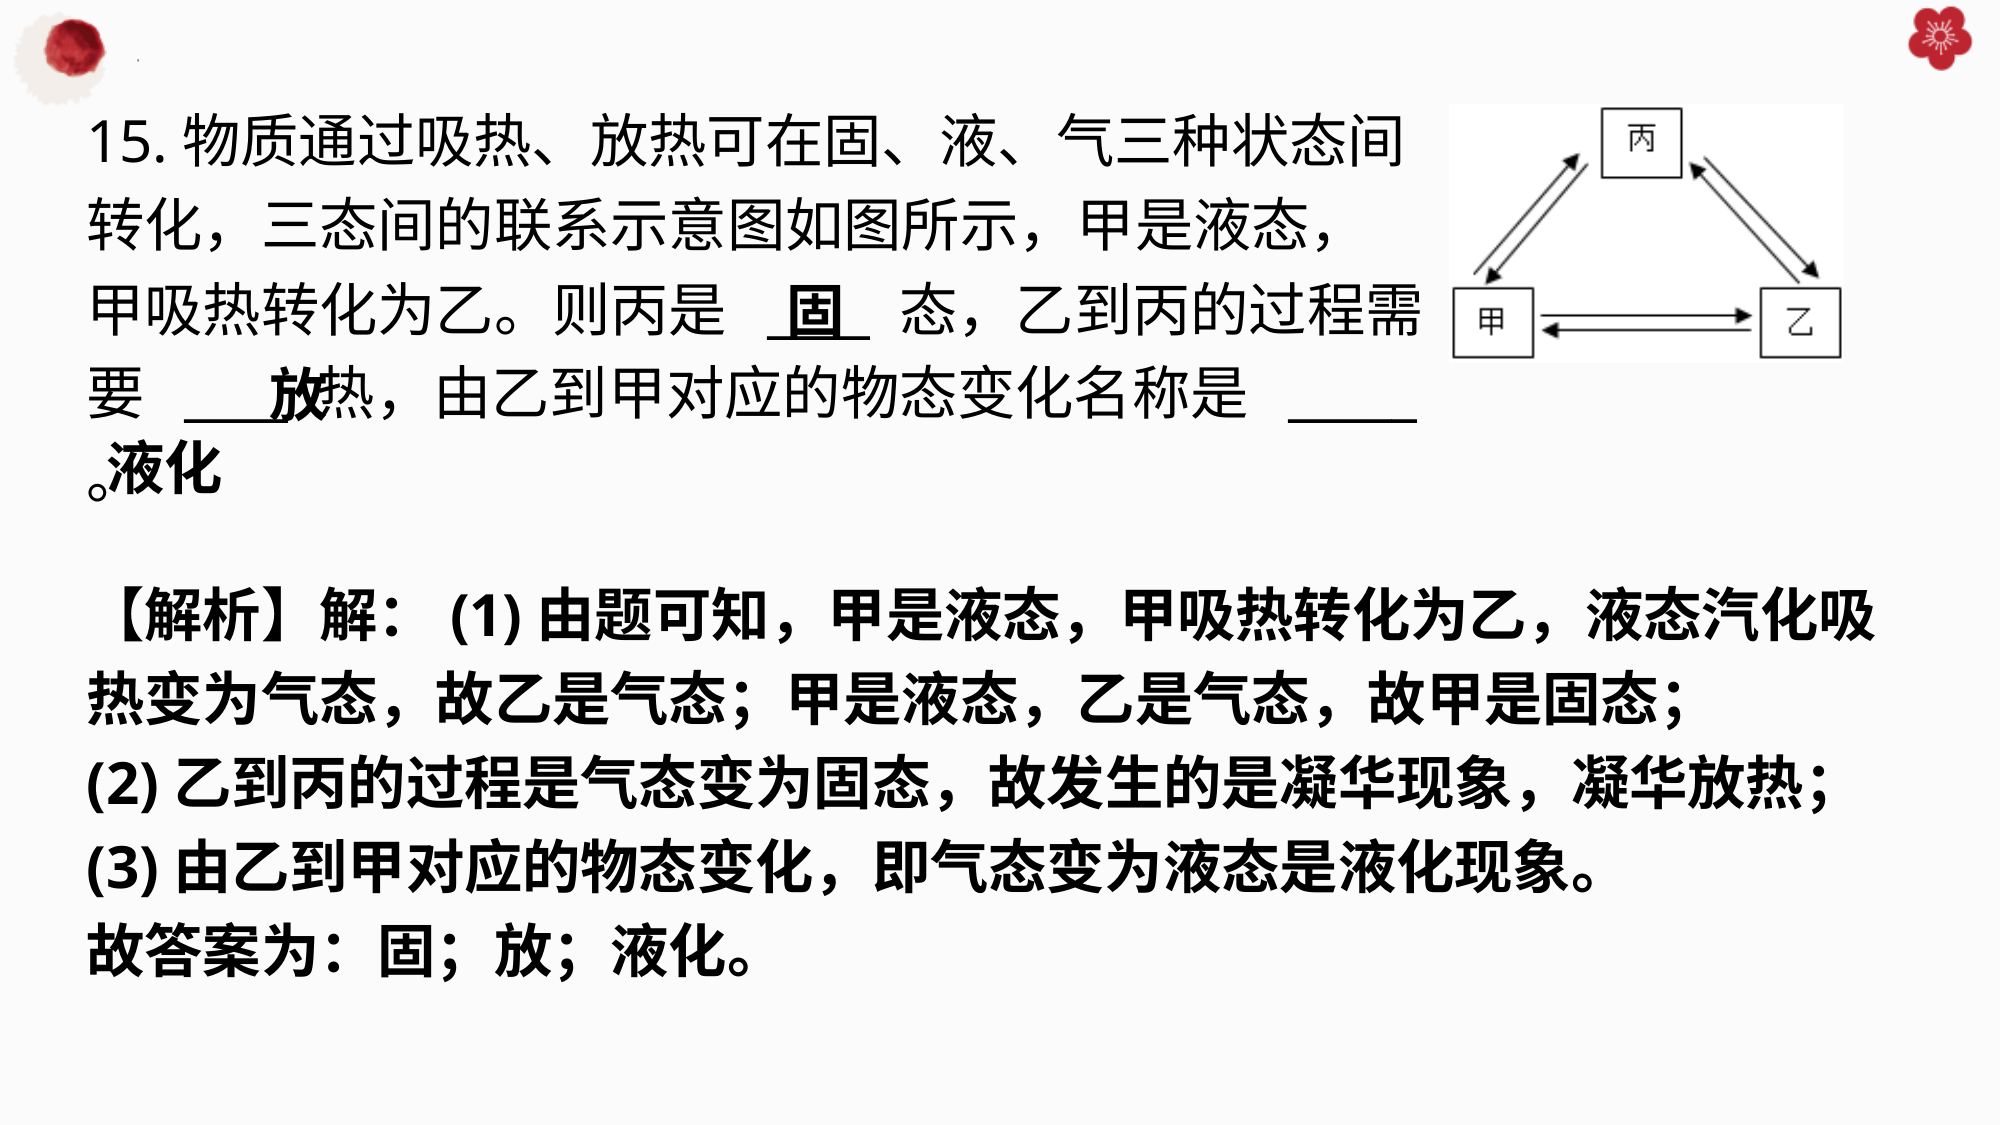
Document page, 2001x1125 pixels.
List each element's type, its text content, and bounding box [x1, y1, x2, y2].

picture [1449, 104, 1844, 363]
text_box 固 [771, 252, 860, 352]
picture [0, 0, 119, 119]
text_box 放 [254, 336, 343, 436]
text_box 15.物质通过吸热、放热可在固、液、气三种状态间转化，三态间的联系示意图如图所示，甲是液态，甲吸热转化为乙。则丙是 ____ 态，乙到丙的过程需要 ____ 热，由乙到甲对应的物态变化名称是 _____ 。 [71, 83, 1439, 518]
picture [1881, 0, 2000, 79]
text_box 液化 [91, 409, 239, 509]
text_box 【解析】解：(1)由题可知，甲是液态，甲吸热转化为乙，液态汽化吸热变为气态，故乙是气态；甲是液态，乙是气态，故甲是固态； (2)乙到丙的过程是气态变为固态，故发生的是凝华现象，凝华放热； (3)由乙到甲对应的物态变化，即气态变为液态是液化现象。 故答案为：固；放；液化。 [71, 557, 1932, 992]
